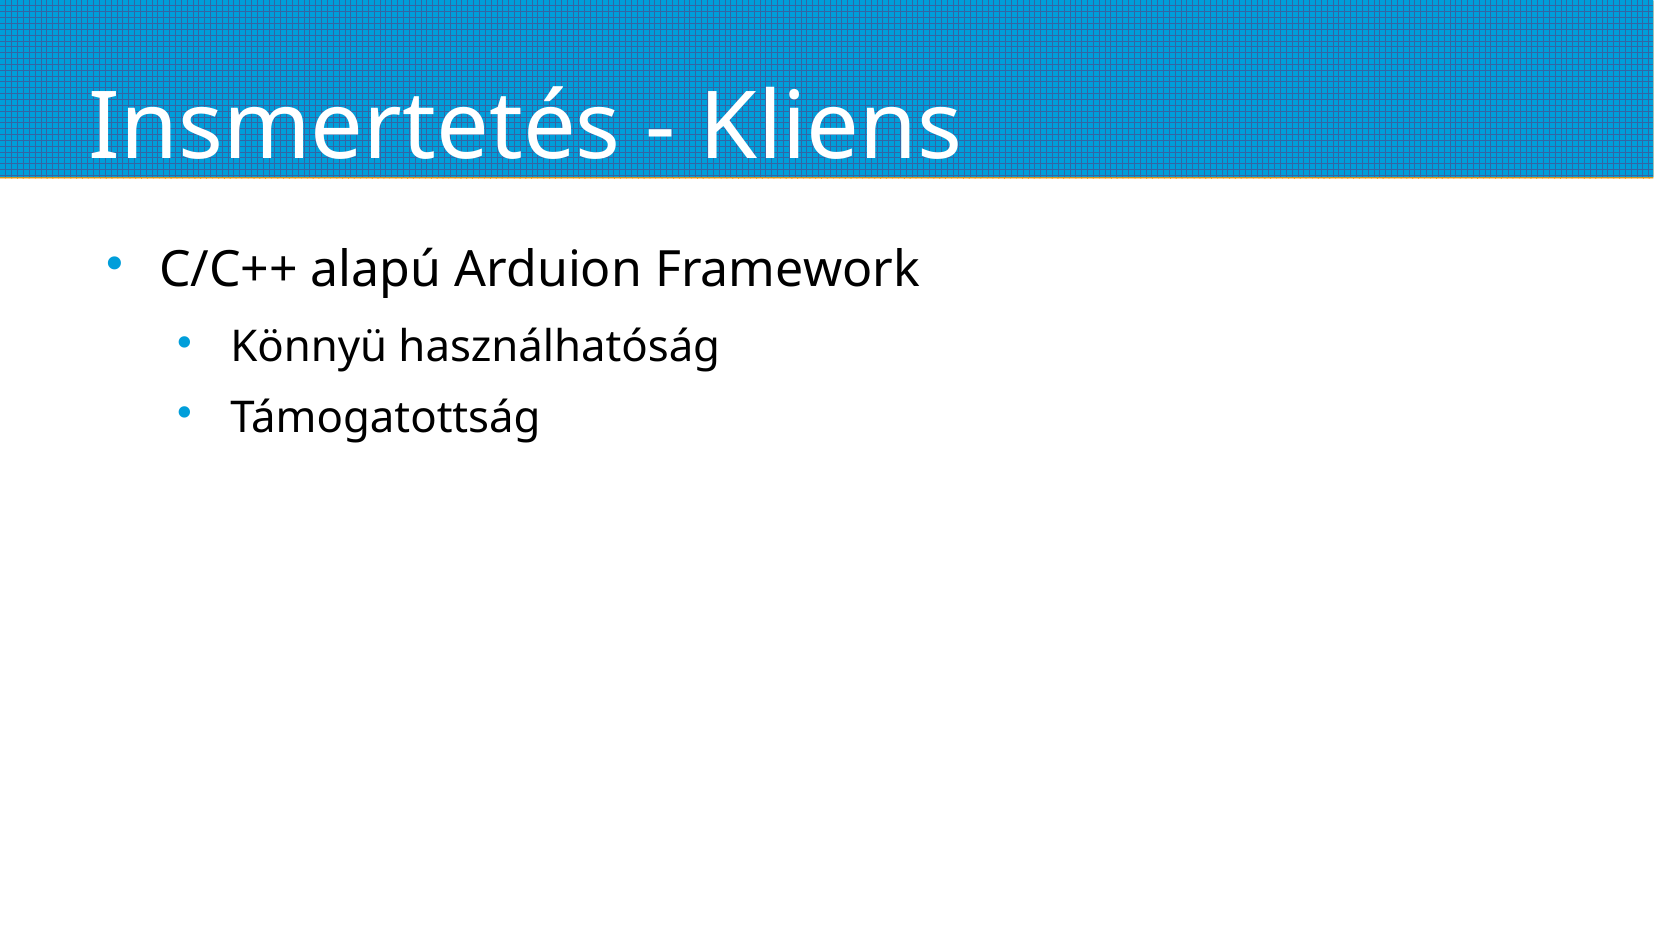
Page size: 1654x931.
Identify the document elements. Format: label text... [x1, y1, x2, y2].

title Insmertetés - Kliens [88, 14, 1565, 178]
list C/C++ alapú Arduion Framework Könnyü használhatóság Támogatottság [88, 236, 1565, 812]
